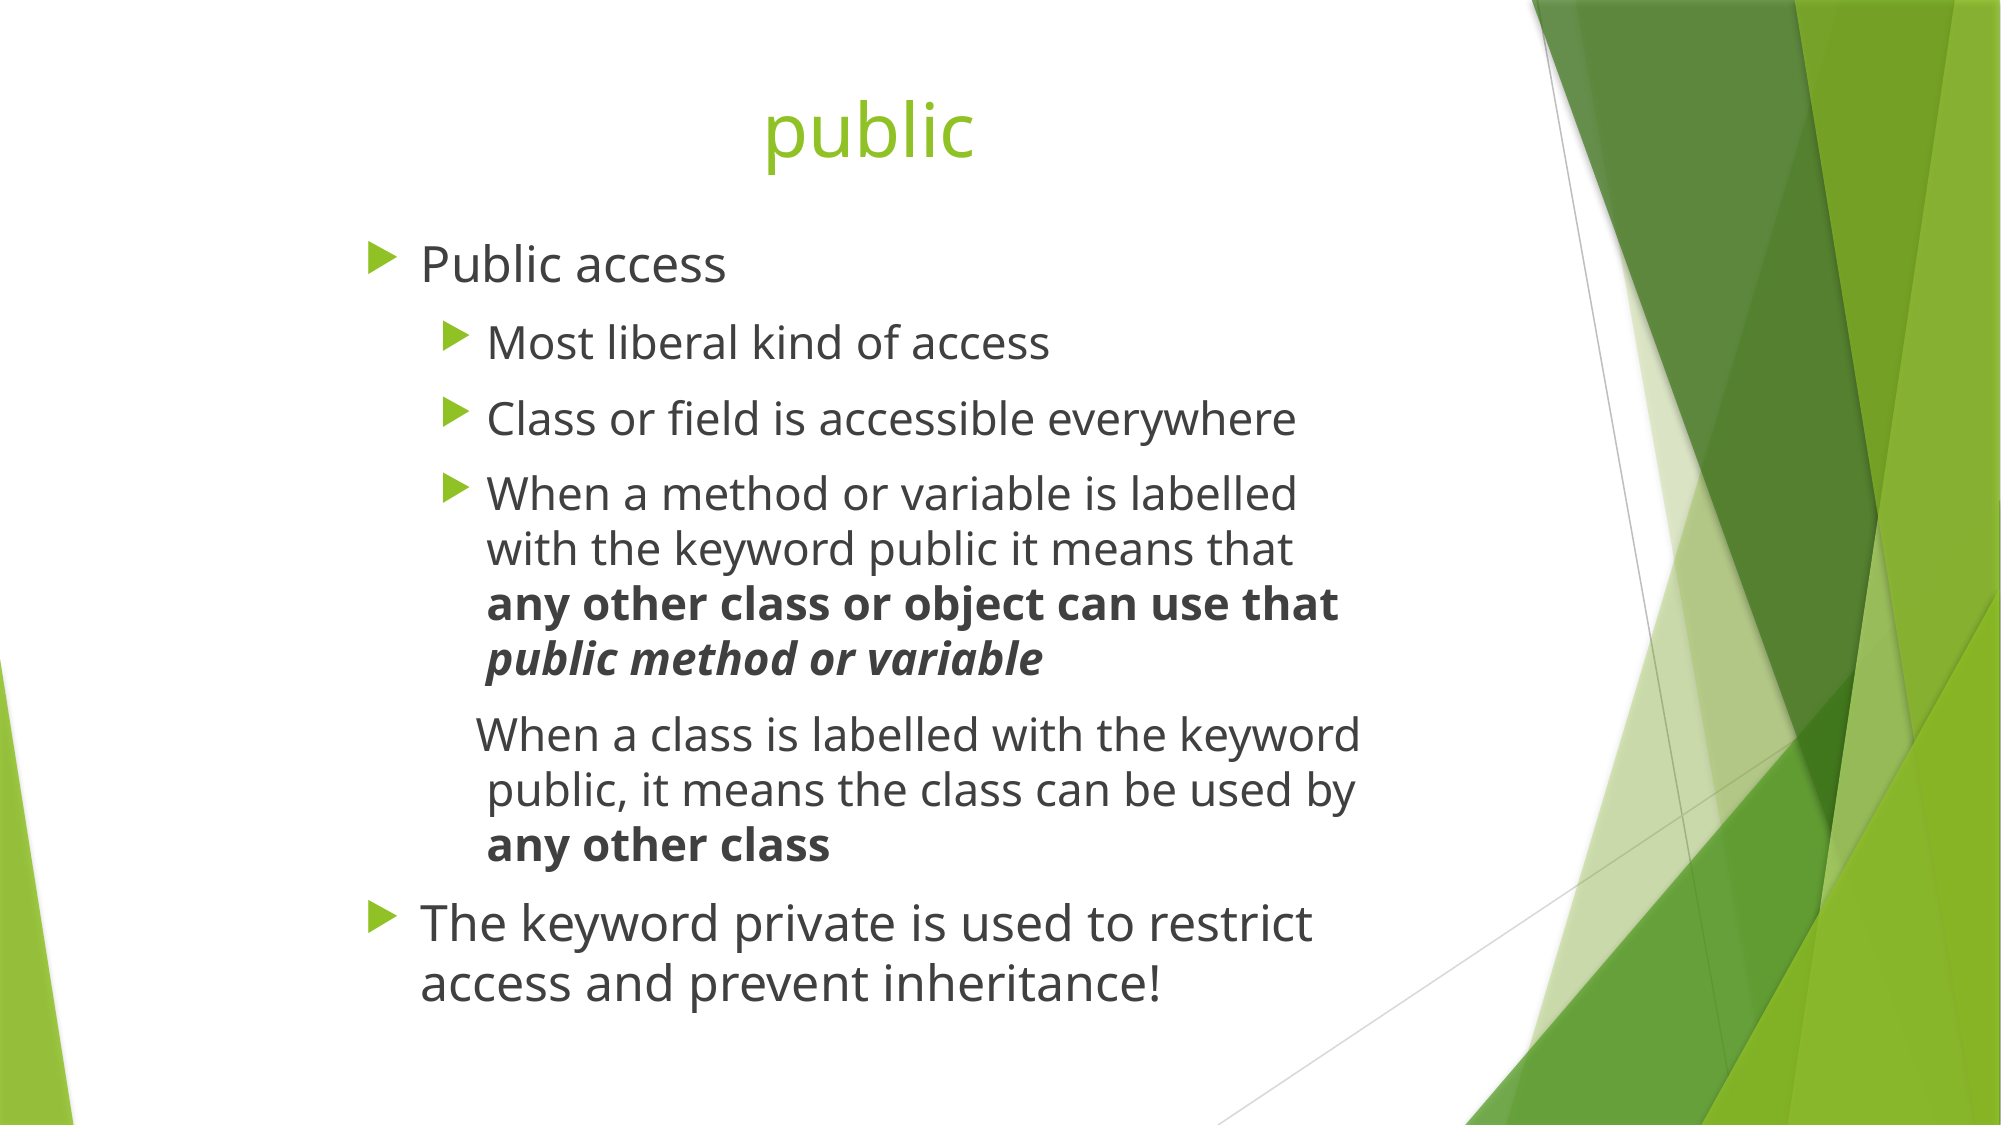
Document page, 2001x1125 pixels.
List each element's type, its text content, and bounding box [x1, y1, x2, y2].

list Public access Most liberal kind of access Class or field is accessible everywhere When a method or variable is labelled with the keyword public it means that any other class or object can use that public method or variable When a class is labelled with the keyword public, it means the class can be used by any other class The keyword private is used to restrict access and prevent inheritance! [349, 224, 1391, 875]
title public [348, 75, 1390, 225]
